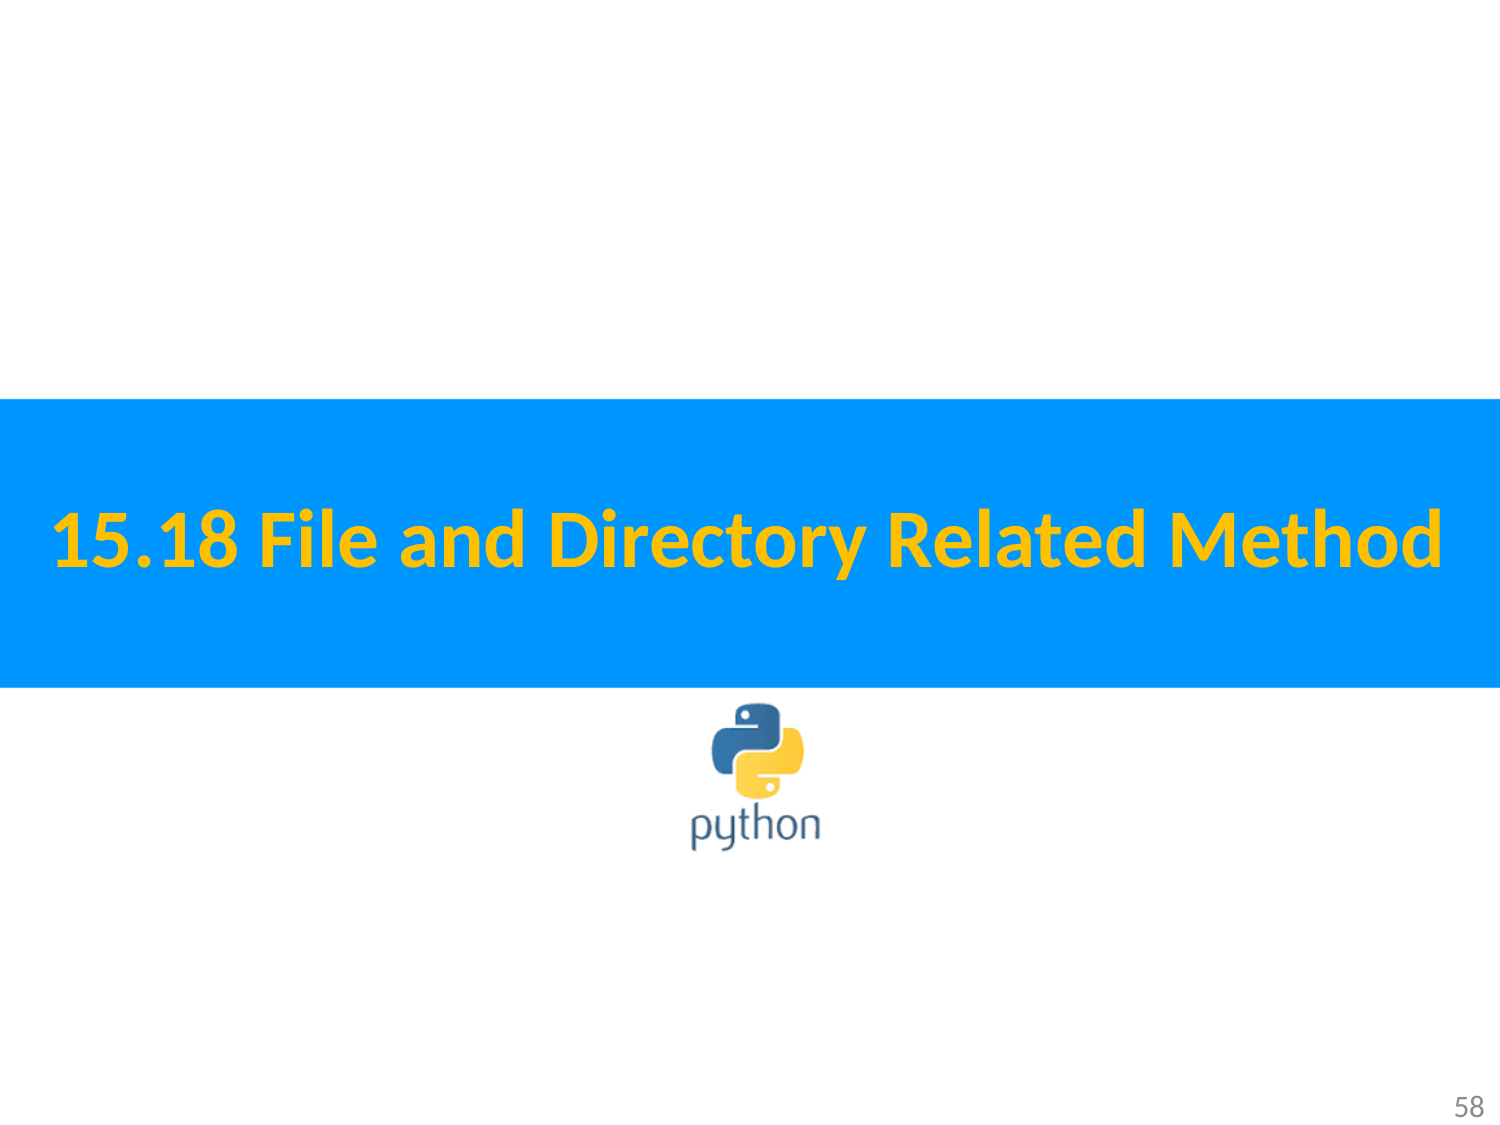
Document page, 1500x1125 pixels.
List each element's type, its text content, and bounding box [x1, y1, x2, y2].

slide_number 58 [1162, 1074, 1500, 1125]
picture [0, 0, 1500, 1125]
text_box 15.18 File and Directory Related Method [33, 477, 1467, 592]
